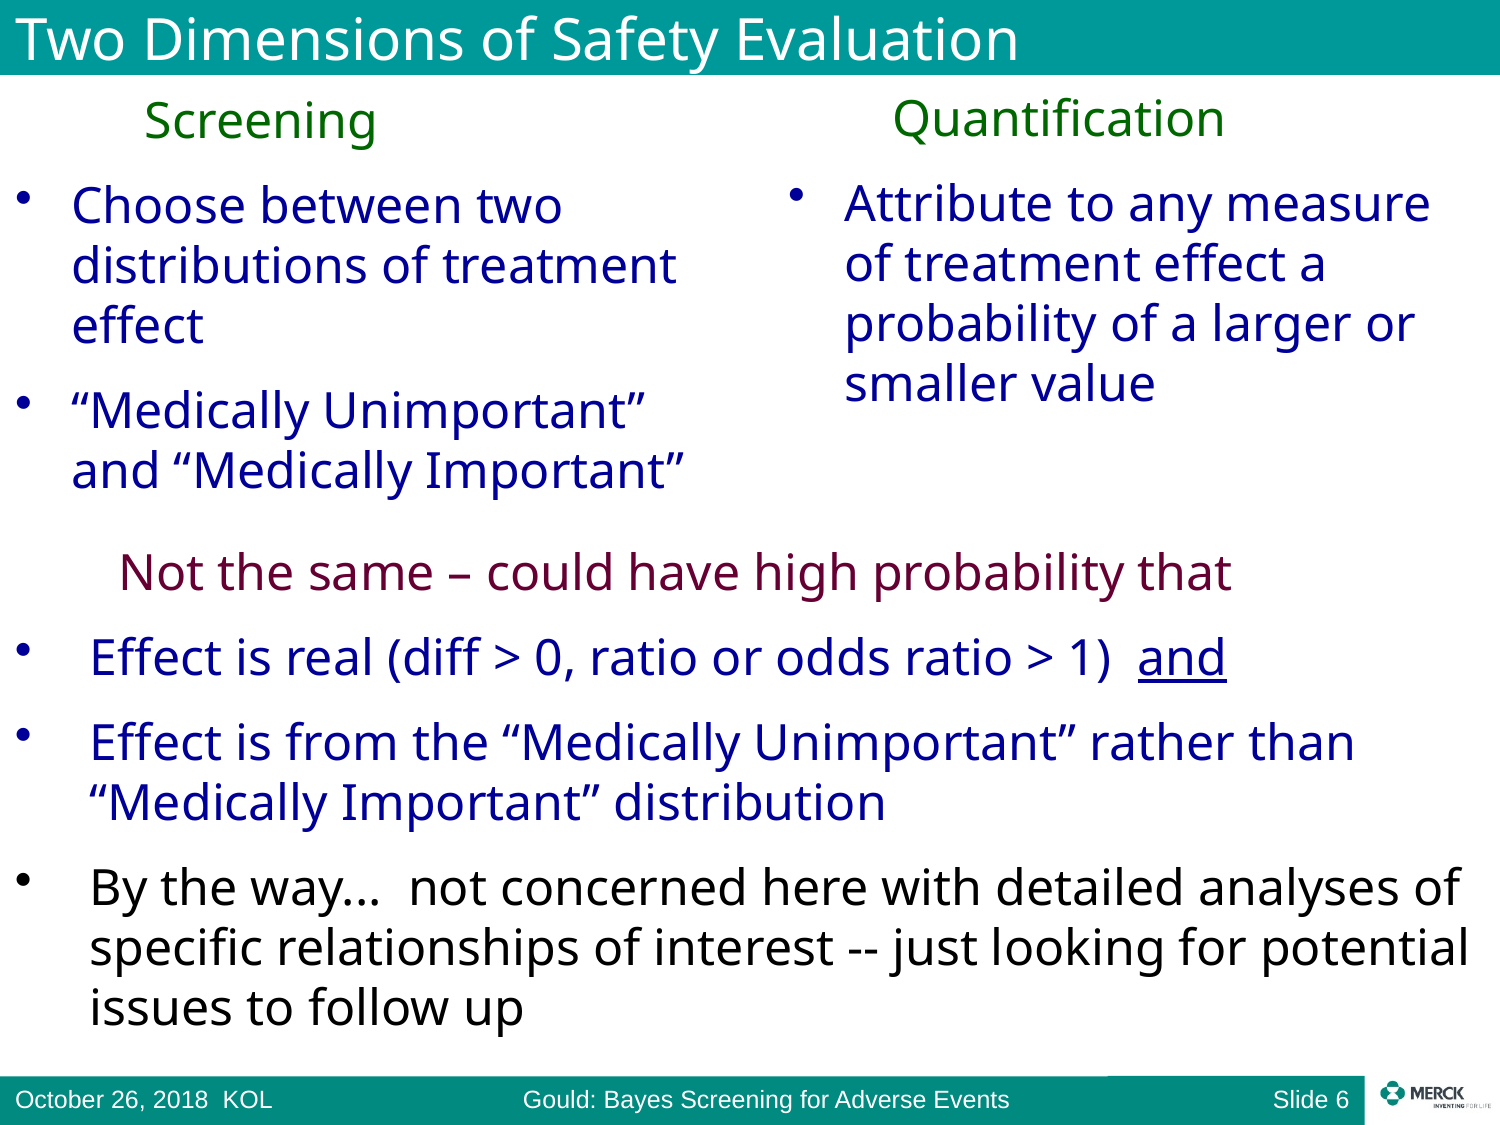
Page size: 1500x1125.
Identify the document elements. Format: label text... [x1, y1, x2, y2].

picture [1368, 1068, 1500, 1120]
text_box Not the same – could have high probability that Effect is real (diff > 0, ratio or odds ratio > 1) and Effect is from the “Medically Unimportant” rather than “Medically Important” distribution By the way... not concerned here with detailed analyses of specific relationships of interest -- just looking for potential issues to follow up [0, 532, 1500, 1062]
slide_number Slide 5 [1107, 1075, 1365, 1125]
list Screening Choose between two distributions of treatment effect “Medically Unimportant” and “Medically Important” [0, 81, 722, 532]
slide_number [0, 1076, 1107, 1125]
text_box Quantification Attribute to any measure of treatment effect a probability of a larger or smaller value [773, 90, 1500, 429]
title Two Dimensions of Safety Evaluation [0, 0, 1500, 75]
